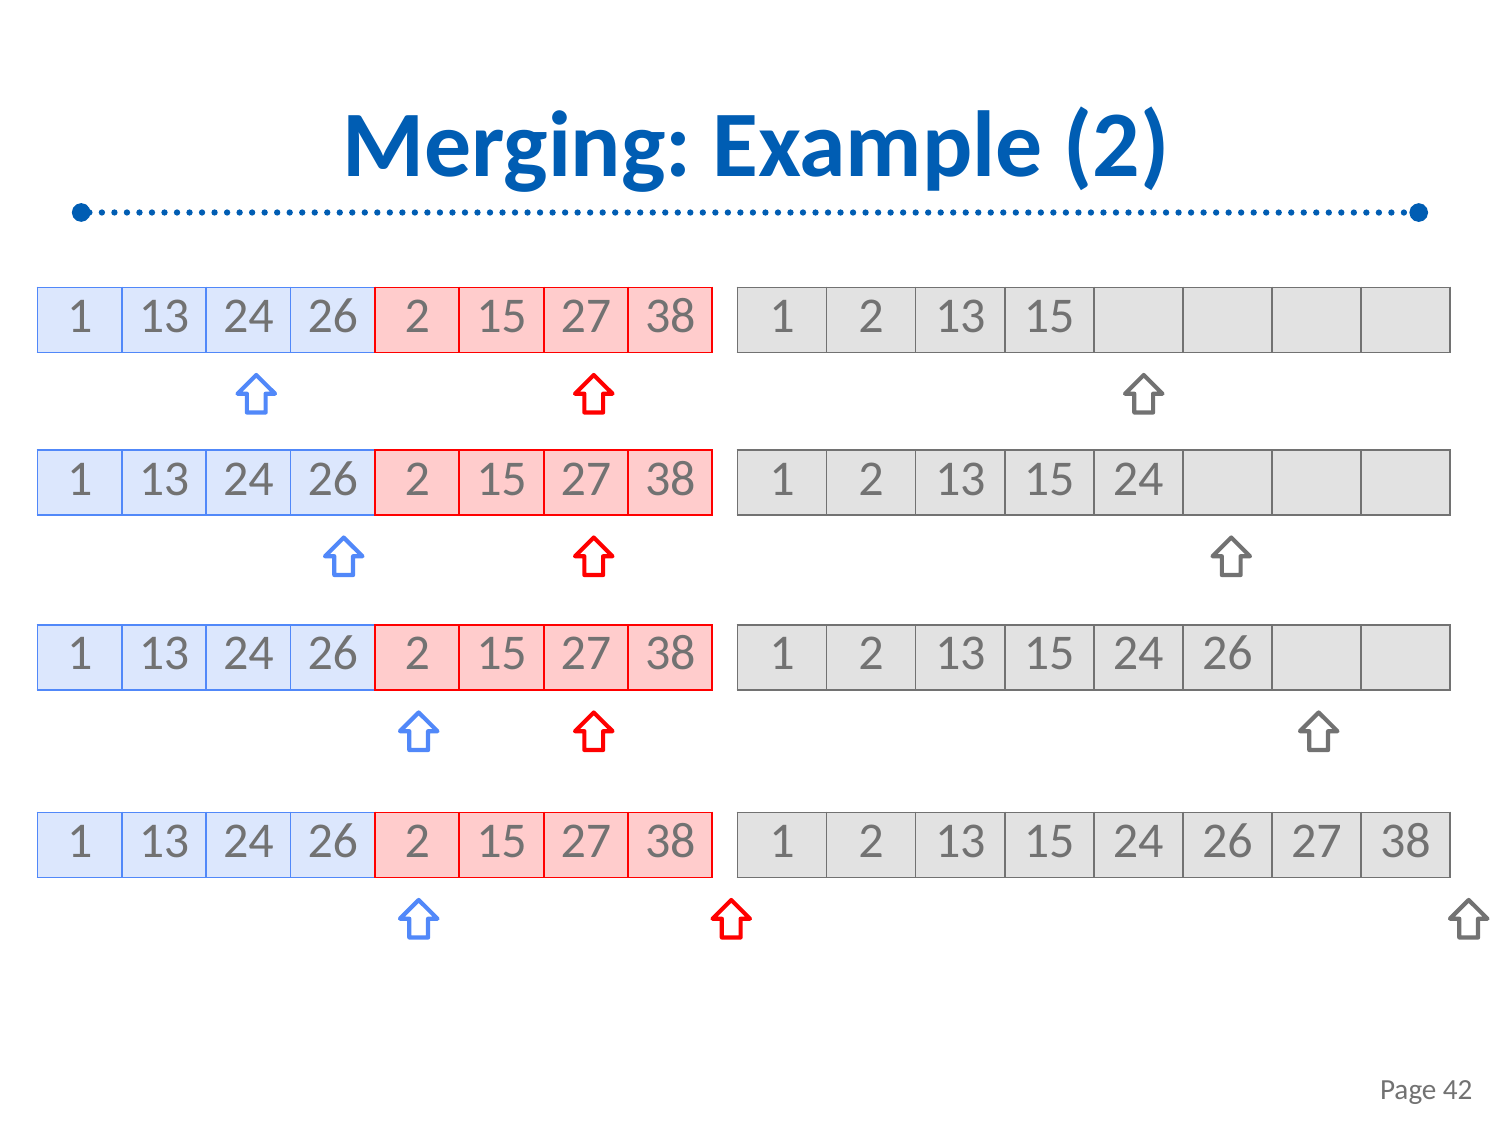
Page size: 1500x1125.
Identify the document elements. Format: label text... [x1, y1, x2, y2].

table_header 1 [38, 288, 121, 352]
table_header 2 [827, 451, 915, 514]
text_box [323, 535, 365, 578]
table_header 2 [376, 626, 458, 689]
table_header 13 [916, 451, 1004, 514]
text_box [573, 710, 615, 753]
table_header 1 [738, 451, 826, 514]
table_header [1273, 451, 1360, 514]
table_header 26 [1184, 813, 1271, 877]
table_header 15 [1006, 451, 1093, 514]
table_header 27 [1273, 813, 1360, 877]
table_header 24 [1095, 451, 1182, 514]
text_box [1298, 710, 1340, 753]
text_box [398, 710, 440, 753]
table_header 27 [545, 813, 627, 877]
text_box [573, 372, 615, 415]
table_header 1 [738, 626, 826, 689]
table_header 13 [123, 288, 205, 352]
table_header [1362, 626, 1449, 689]
table_header 13 [123, 626, 205, 689]
table_header 38 [629, 813, 711, 877]
title Merging: Example (2) [99, 62, 1413, 215]
table_header 13 [916, 626, 1004, 689]
table_header 26 [291, 451, 374, 514]
table_header 1 [38, 813, 121, 877]
text_box [1210, 535, 1252, 578]
table_header 26 [291, 288, 374, 352]
text_box [573, 535, 615, 578]
table_header 2 [376, 813, 458, 877]
slide_number Page 42 [1137, 1034, 1488, 1113]
table_header 13 [123, 451, 205, 514]
table_header 24 [207, 813, 290, 877]
table_header [1273, 626, 1360, 689]
text_box [1123, 372, 1165, 415]
table_header 26 [291, 626, 374, 689]
table_header 1 [738, 288, 826, 352]
table_header 38 [1362, 813, 1449, 877]
table_header 38 [629, 451, 711, 514]
table_header 27 [545, 451, 627, 514]
text_box [710, 897, 752, 940]
table_header 1 [738, 813, 826, 877]
table_header 15 [460, 288, 543, 352]
table_header 26 [291, 813, 374, 877]
table_header 27 [545, 288, 627, 352]
table_header 27 [545, 626, 627, 689]
table_header [1184, 288, 1271, 352]
table_header 15 [1006, 288, 1093, 352]
table_header 13 [123, 813, 205, 877]
table_header 24 [207, 626, 290, 689]
table_header 38 [629, 288, 711, 352]
table_header 1 [38, 626, 121, 689]
text_box [1448, 897, 1490, 940]
table_header 15 [1006, 626, 1093, 689]
table_header 15 [1006, 813, 1093, 877]
table_header 2 [827, 813, 915, 877]
table_header [1184, 451, 1271, 514]
table_header 2 [376, 451, 458, 514]
table_header 38 [629, 626, 711, 689]
table_header 26 [1184, 626, 1271, 689]
table_header [1362, 288, 1449, 352]
table_header [1362, 451, 1449, 514]
table_header 2 [376, 288, 458, 352]
table_header 2 [827, 288, 915, 352]
table_header 2 [827, 626, 915, 689]
table_header 13 [916, 813, 1004, 877]
table_header 24 [1095, 813, 1182, 877]
table_header [1273, 288, 1360, 352]
table_header 15 [460, 626, 543, 689]
table_header 24 [207, 451, 290, 514]
table_header 15 [460, 451, 543, 514]
table_header [1095, 288, 1182, 352]
table_header 24 [207, 288, 290, 352]
text_box [398, 897, 440, 940]
table_header 13 [916, 288, 1004, 352]
table_header 24 [1095, 626, 1182, 689]
table_header 15 [460, 813, 543, 877]
text_box [235, 372, 277, 415]
table_header 1 [38, 451, 121, 514]
